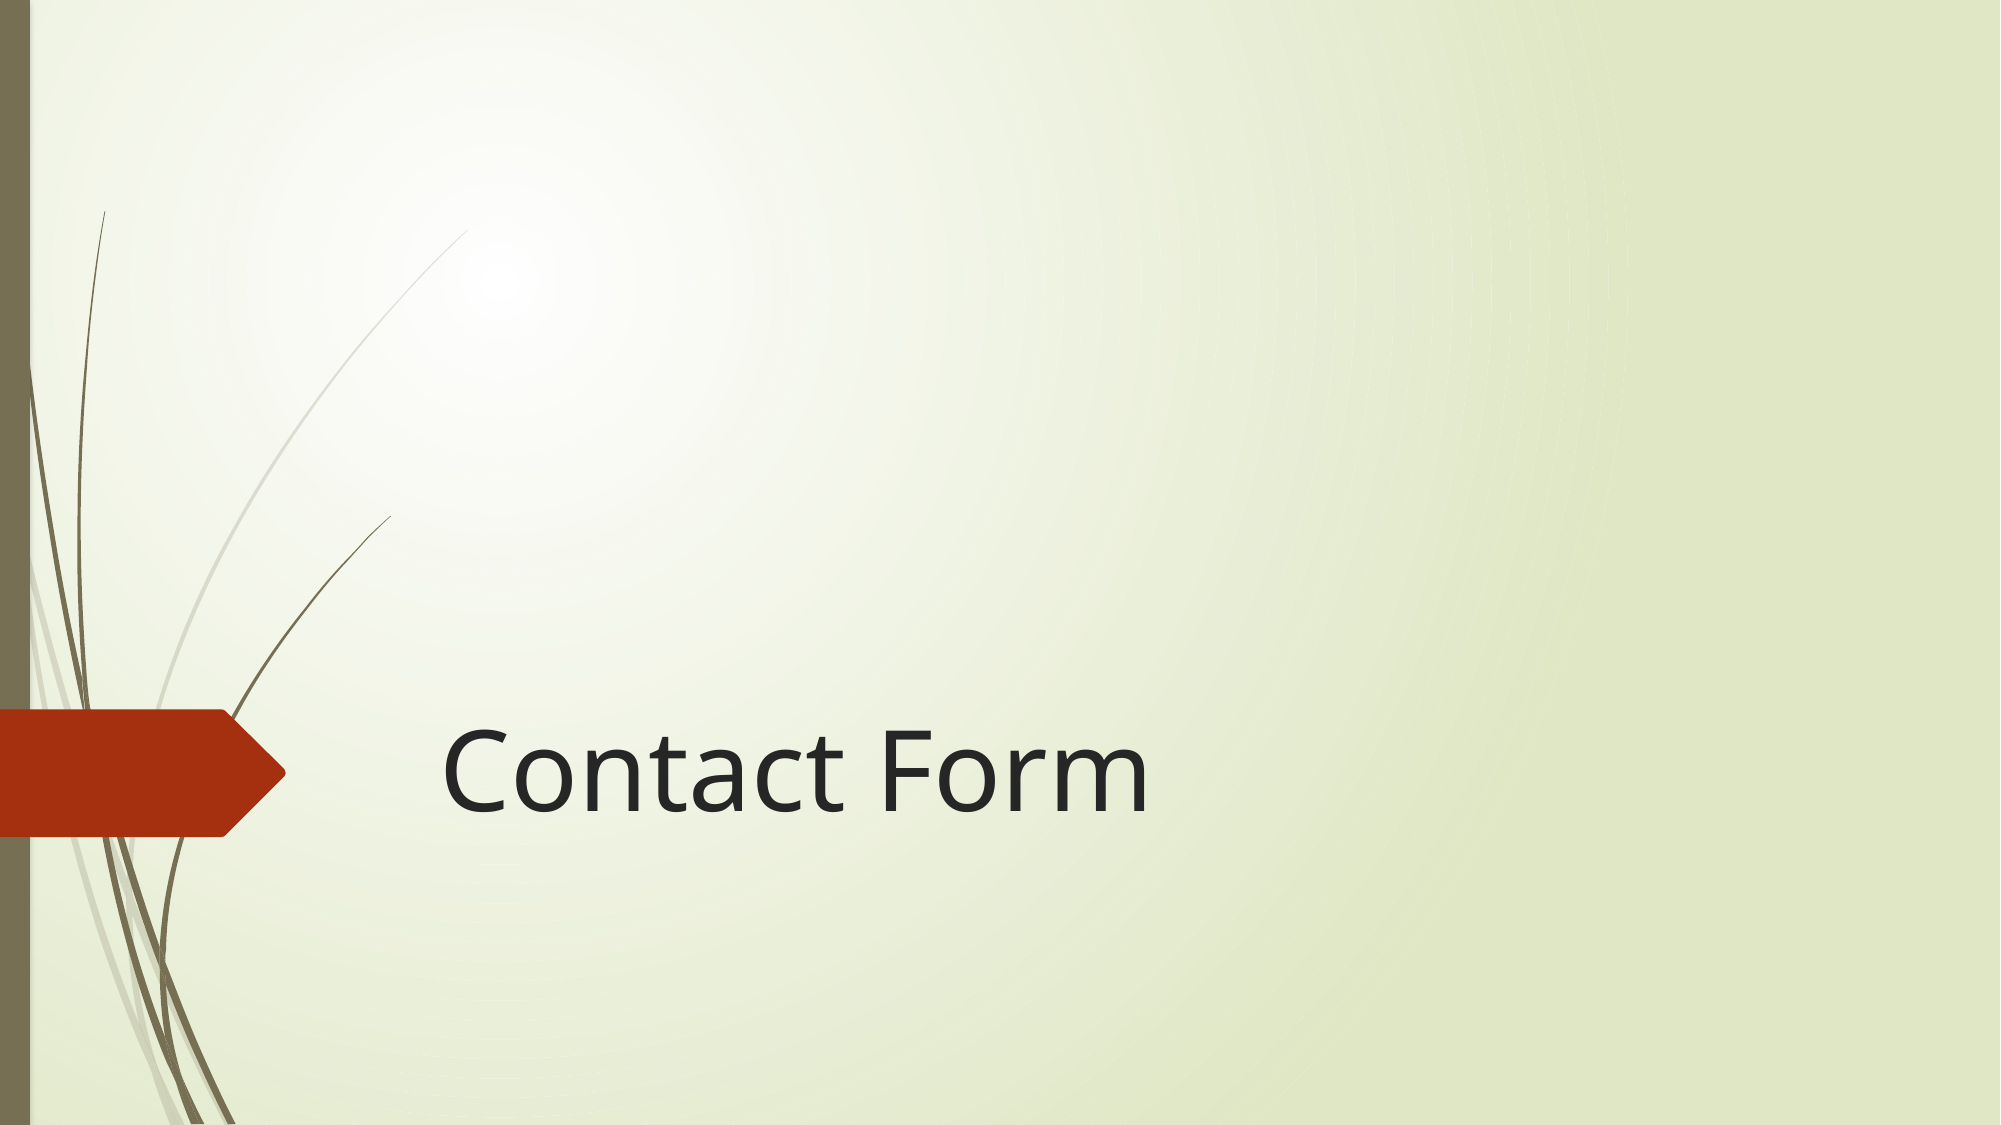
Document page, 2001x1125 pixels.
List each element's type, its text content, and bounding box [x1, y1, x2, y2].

title Contact Form [424, 412, 1888, 842]
